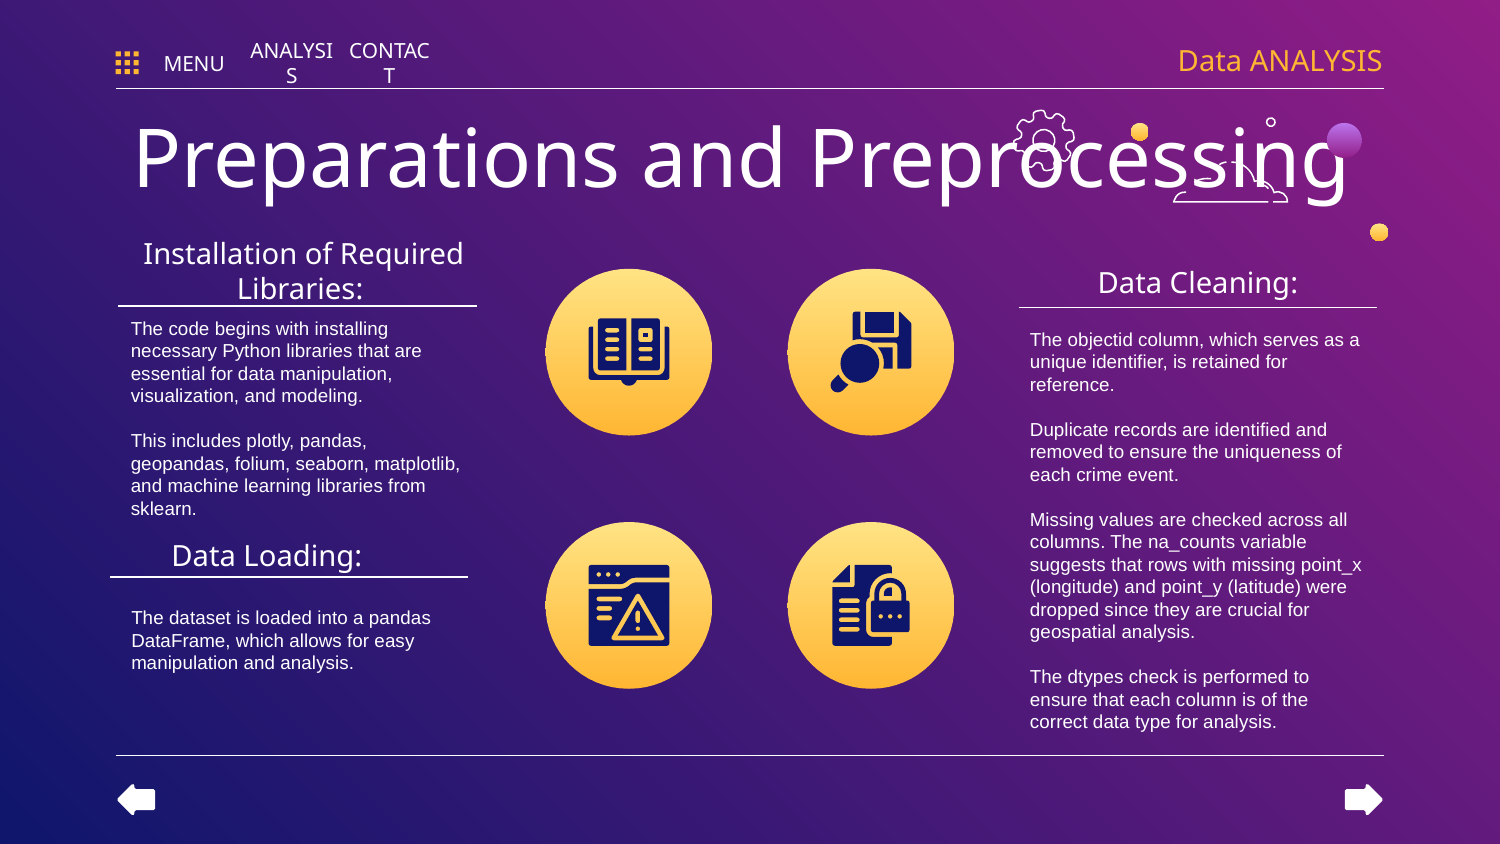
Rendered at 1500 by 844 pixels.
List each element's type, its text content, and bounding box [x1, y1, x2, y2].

text_box Data ANALYSIS [1158, 34, 1383, 85]
text_box [545, 521, 713, 689]
text_box MENU [151, 45, 237, 81]
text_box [588, 318, 670, 387]
text_box [1326, 122, 1362, 158]
text_box [787, 268, 955, 436]
text_box [1370, 223, 1389, 242]
subtitle The code begins with installing necessary Python libraries that are essential for data manipulation, visualization, and modeling. This includes plotly, pandas, geopandas, folium, seaborn, matplotlib, and machine learning libraries from sklearn. [115, 301, 482, 401]
text_box [545, 268, 713, 436]
subtitle The objectid column, which serves as a unique identifier, is retained for reference. Duplicate records are identified and removed to ensure the uniqueness of each crime event. Missing values are checked across all columns. The na_counts variable suggests that rows with missing point_x (longitude) and point_y (latitude) were dropped since they are crucial for geospatial analysis. The dtypes check is performed to ensure that each column is of the correct data type for analysis. [1015, 323, 1381, 412]
text_box [1344, 784, 1383, 816]
text_box [1013, 110, 1075, 171]
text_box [832, 564, 910, 647]
title Data Loading: [87, 522, 454, 595]
title Preparations and Preprocessing [117, 90, 1383, 191]
text_box ANALYSIS [248, 45, 335, 81]
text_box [830, 311, 912, 393]
text_box The dataset is loaded into a pandas DataFrame, which allows for easy manipulation and analysis. [116, 590, 483, 691]
text_box [109, 45, 145, 81]
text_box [115, 50, 139, 75]
text_box [1131, 122, 1149, 141]
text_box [588, 564, 670, 647]
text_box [1173, 161, 1289, 203]
text_box [787, 521, 955, 689]
title Data Cleaning: [1015, 249, 1381, 323]
text_box [117, 784, 156, 816]
text_box CONTACT [346, 45, 433, 81]
title Installation of Required Libraries: [121, 220, 487, 294]
